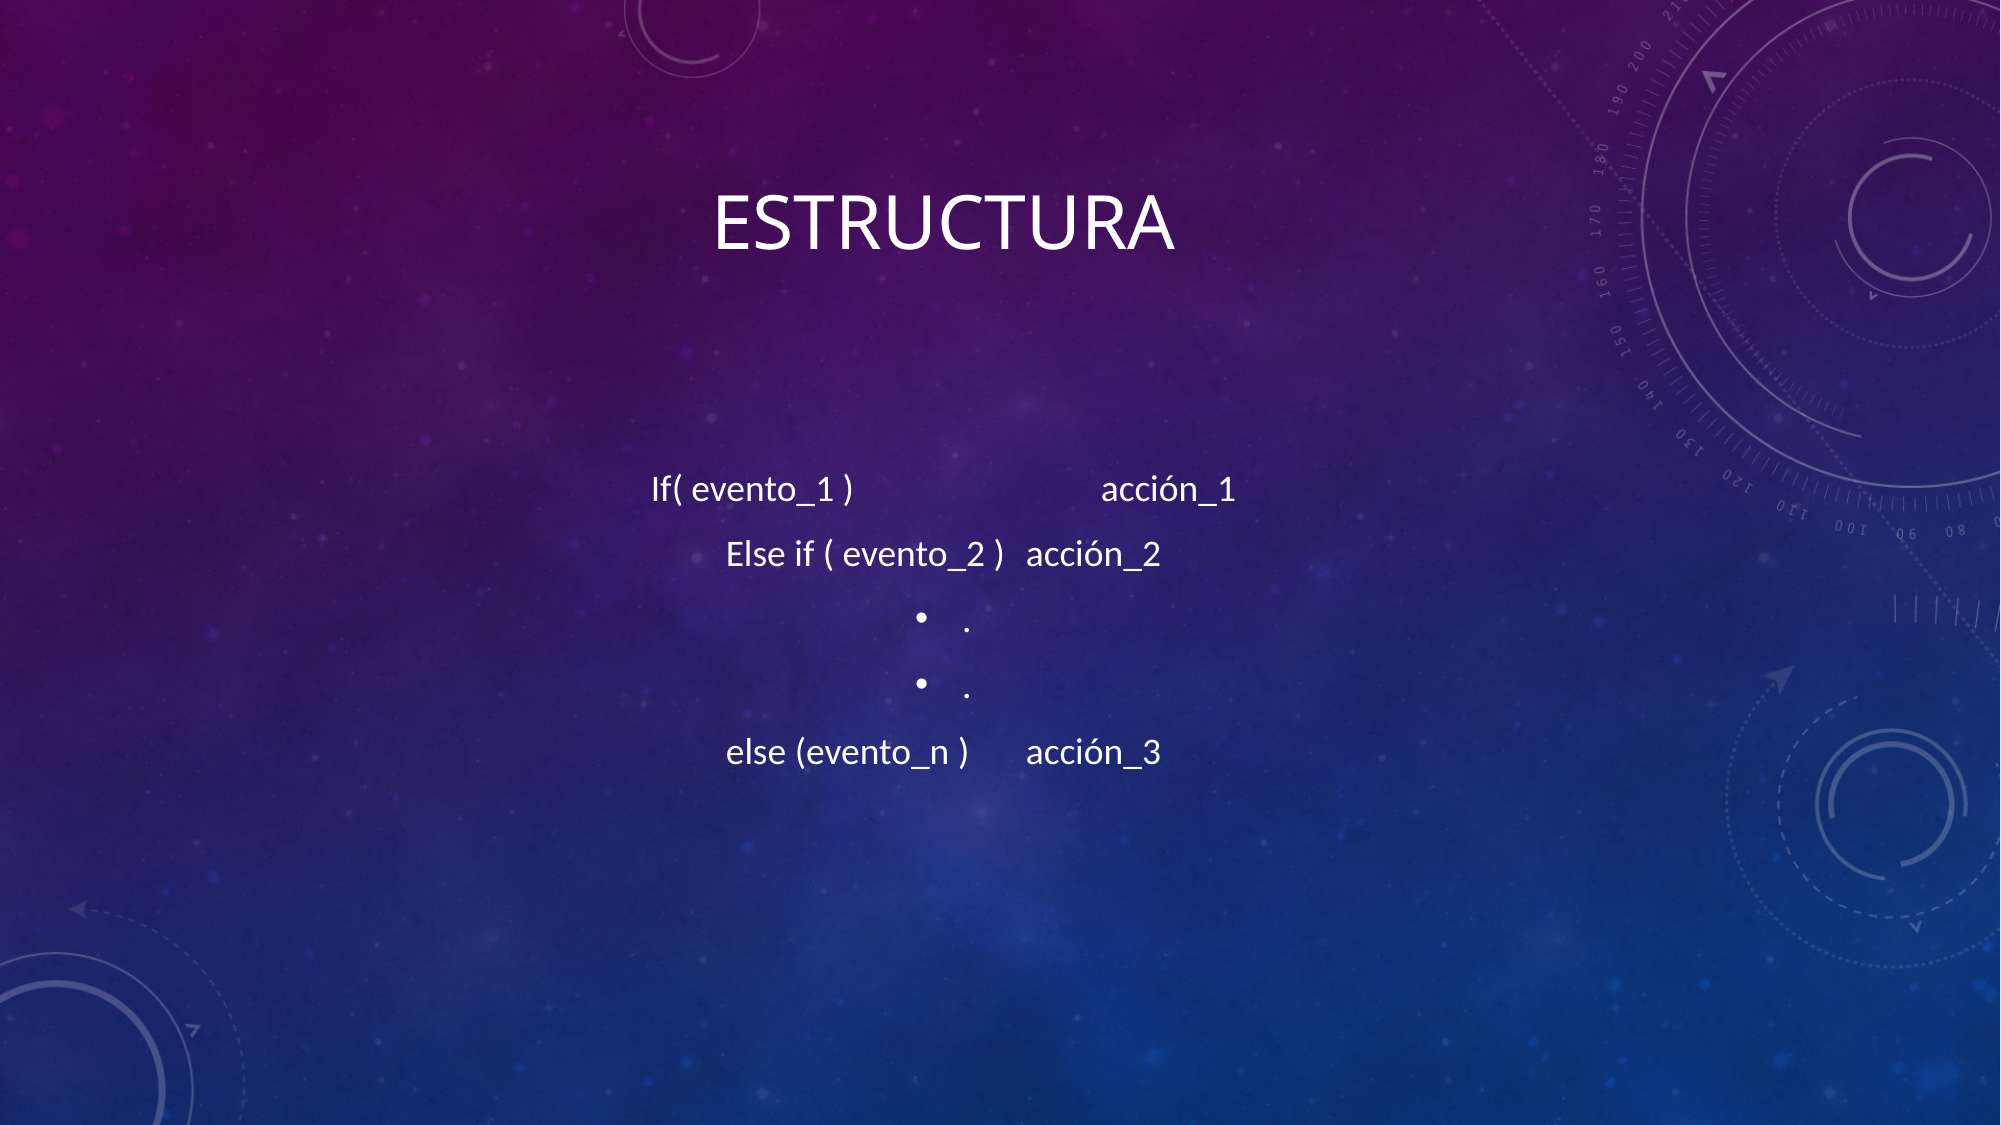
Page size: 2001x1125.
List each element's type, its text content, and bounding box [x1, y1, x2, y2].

title ESTRUCTURA [112, 99, 1775, 339]
picture [0, 0, 2001, 1125]
list If( evento_1 ) acción_1 Else if ( evento_2 ) acción_2 . . else (evento_n ) acción_3 [112, 351, 1775, 950]
